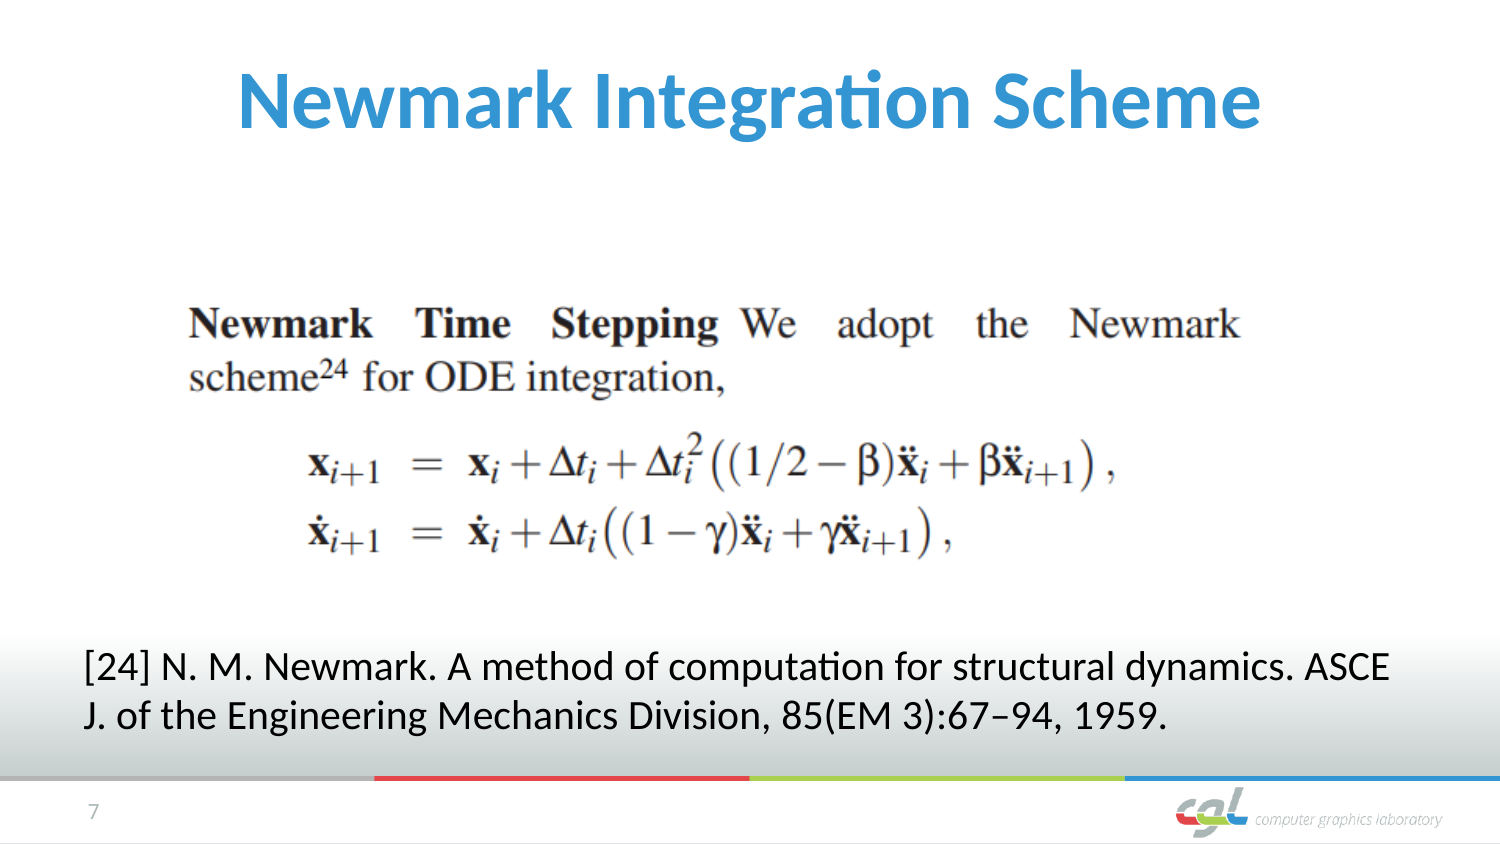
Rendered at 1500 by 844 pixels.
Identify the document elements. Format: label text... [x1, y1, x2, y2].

picture [171, 282, 1329, 615]
slide_number 7 [52, 800, 136, 824]
picture [0, 776, 1500, 844]
title Newmark Integration Scheme [52, 0, 1449, 116]
text_box [24] N. M. Newmark. A method of computation for structural dynamics. ASCE J. of the Engineering Mechanics Division, 85(EM 3):67–94, 1959. [53, 141, 1449, 775]
